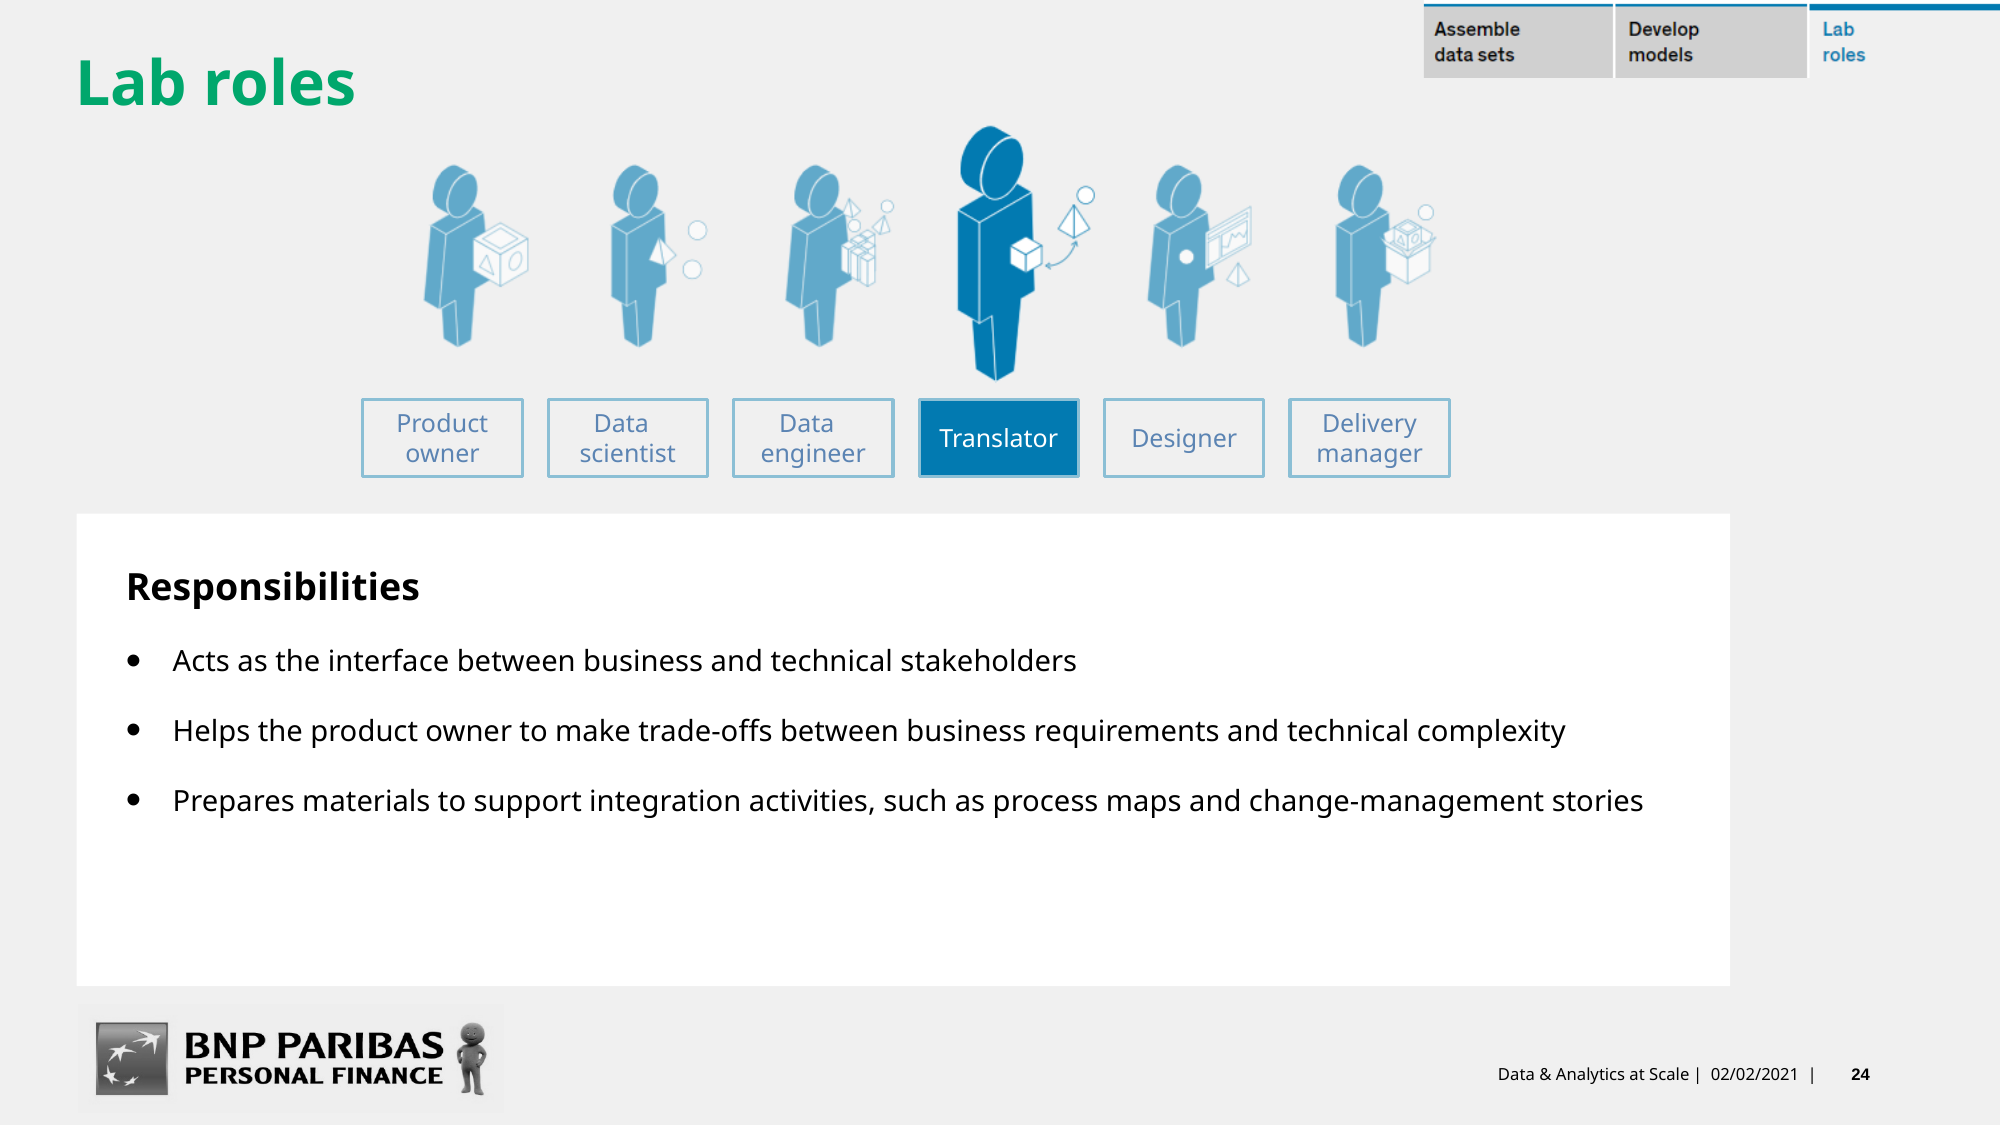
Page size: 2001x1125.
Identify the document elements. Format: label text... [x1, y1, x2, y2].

text_box [75, 512, 1732, 988]
text_box Product owner [362, 399, 523, 477]
text_box Designer [1104, 403, 1264, 477]
slide_number 24 [1833, 1058, 1871, 1089]
text_box Delivery manager [1289, 402, 1450, 477]
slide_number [1691, 1058, 1833, 1089]
title Lab roles [74, 18, 1926, 142]
text_box Translator [919, 403, 1079, 477]
footer Data & Analytics at Scale [917, 1058, 1691, 1089]
picture [1423, 0, 2000, 78]
picture [78, 1004, 505, 1113]
text_box Responsibilities Acts as the interface between business and technical stakeholders Helps the product owner to make trade-offs between business requirements and technical complexity Prepares materials to support integration activities, such as process maps and change-management stories [125, 562, 1678, 953]
picture [413, 117, 1450, 395]
text_box Data engineer [733, 403, 893, 477]
text_box Data scientist [548, 403, 708, 477]
